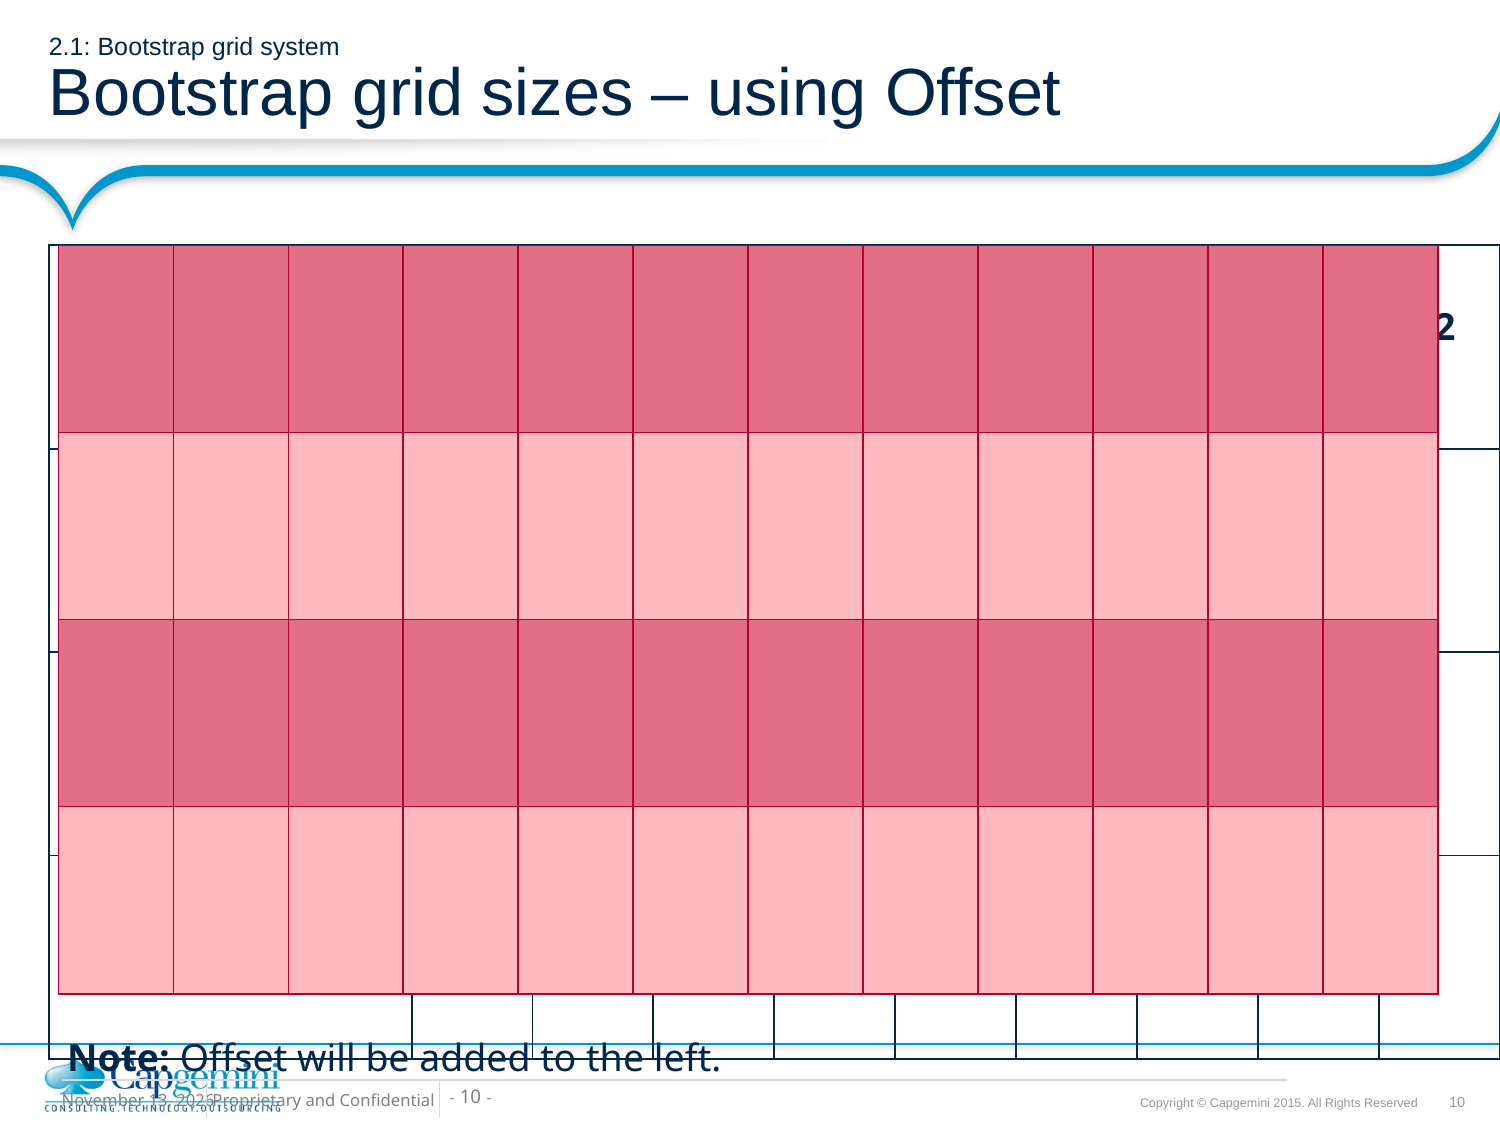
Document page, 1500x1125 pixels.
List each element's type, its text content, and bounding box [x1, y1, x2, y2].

table_cell [634, 433, 747, 619]
table_cell [749, 807, 862, 993]
table_cell [289, 807, 402, 993]
table_cell [289, 620, 402, 806]
table_cell [174, 620, 288, 806]
table_cell [1324, 620, 1437, 806]
table_cell [404, 620, 517, 806]
table_header [634, 246, 747, 432]
table_cell [59, 620, 173, 806]
table_cell .col-xx-3 [50, 856, 411, 1058]
table_cell [174, 807, 288, 993]
table_header [1209, 246, 1322, 432]
table_cell [979, 433, 1092, 619]
table_cell [1439, 653, 1499, 855]
table_cell [1094, 433, 1207, 619]
table_cell [979, 807, 1092, 993]
table_cell [749, 620, 862, 806]
table_cell [896, 995, 1015, 1026]
table_cell [1094, 620, 1207, 806]
table_cell [1439, 450, 1499, 651]
title 2.1: Bootstrap grid system Bootstrap grid sizes – using Offset [0, 0, 1500, 165]
text_box Note: Offset will be added to the left. [52, 1026, 1112, 1086]
table_cell [289, 433, 402, 619]
table_cell [775, 995, 894, 1026]
table_cell [174, 433, 288, 619]
table_cell [59, 433, 173, 619]
picture [44, 1056, 206, 1113]
table_cell [864, 620, 977, 806]
table_cell [50, 450, 58, 651]
table_cell [864, 807, 977, 993]
picture [207, 1086, 281, 1113]
table_cell [1324, 807, 1437, 993]
table_cell [404, 433, 517, 619]
table_cell [519, 433, 632, 619]
table_cell [404, 807, 517, 993]
table_cell [634, 620, 747, 806]
table_header [979, 246, 1092, 432]
picture [14, 165, 131, 174]
table_cell .col-xx-6 [50, 653, 58, 855]
table_cell [413, 995, 532, 1026]
table_header .col-xx-2 [1439, 246, 1499, 448]
table_header [59, 246, 173, 432]
table_cell [1209, 433, 1322, 619]
table_cell [1259, 995, 1378, 1058]
table_cell [1094, 807, 1207, 993]
table_header [174, 246, 288, 432]
table_cell [1324, 433, 1437, 619]
table_cell [654, 995, 773, 1026]
table_header [519, 246, 632, 432]
table_header [404, 246, 517, 432]
table_cell [519, 620, 632, 806]
table_cell [1380, 856, 1499, 1058]
table_cell [979, 620, 1092, 806]
table_header [1094, 246, 1207, 432]
table_cell [59, 807, 173, 993]
table_header [1324, 246, 1437, 432]
table_cell [533, 995, 652, 1026]
table_cell [1138, 995, 1257, 1058]
table_cell [519, 807, 632, 993]
table_cell [864, 433, 977, 619]
table_header [289, 246, 402, 432]
table_header [864, 246, 977, 432]
table_header [749, 246, 862, 432]
table_cell [749, 433, 862, 619]
table_header .col-xx-10 [50, 246, 58, 448]
table_cell [1209, 620, 1322, 806]
table_cell [1209, 807, 1322, 993]
table_cell [1017, 995, 1136, 1058]
table_cell [634, 807, 747, 993]
